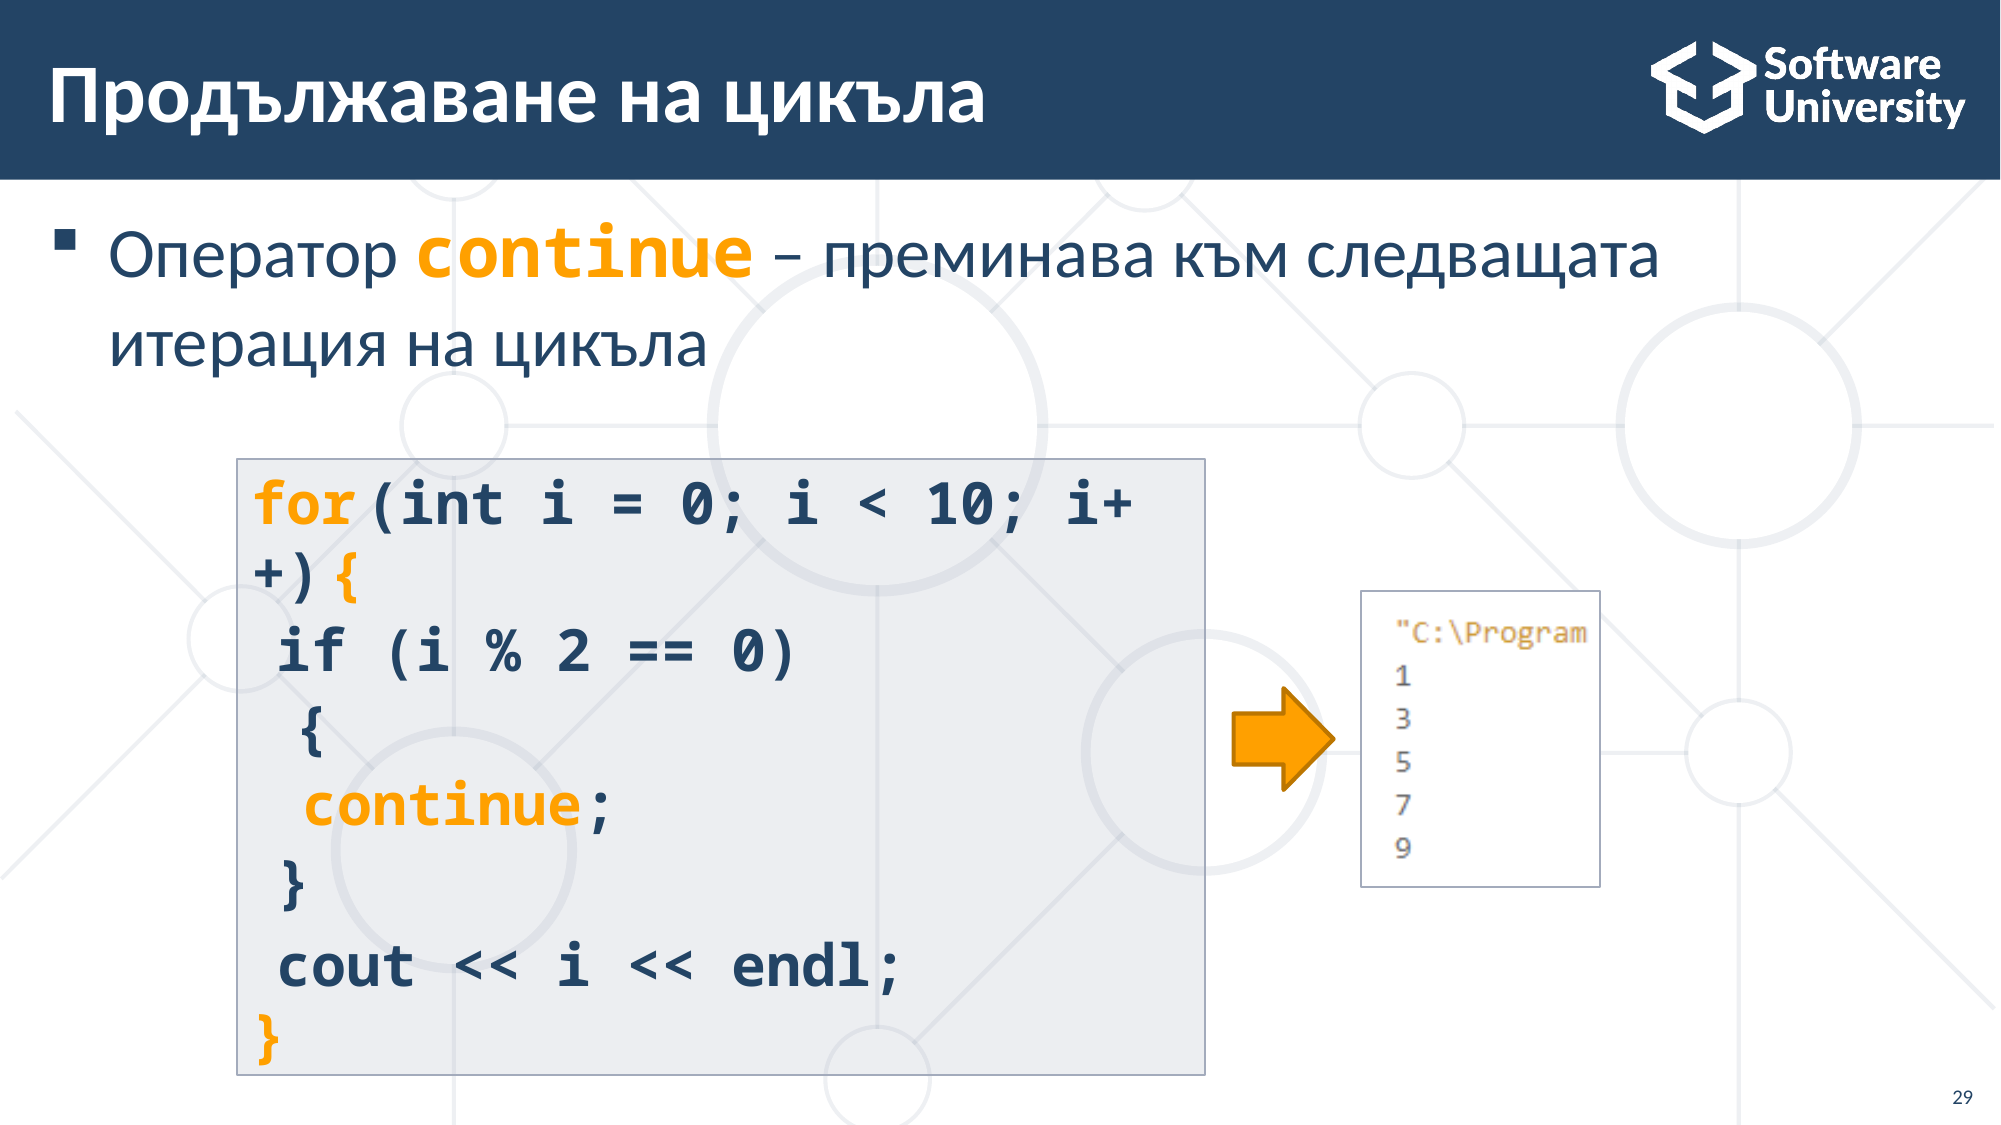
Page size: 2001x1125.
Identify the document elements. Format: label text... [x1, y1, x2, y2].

picture [1361, 591, 1600, 887]
slide_number 29 [1927, 1067, 1989, 1117]
picture [1651, 41, 1966, 134]
title Продължаване на цикъла [31, 16, 1625, 162]
text_box [1231, 686, 1336, 792]
text_box for (int i = 0; i < 10; i++) { if (i % 2 == 0) { continue; } cout << i << endl; } [236, 458, 1206, 1076]
list Оператор continue – преминава към следващата итерация на цикъла [31, 196, 1970, 1104]
